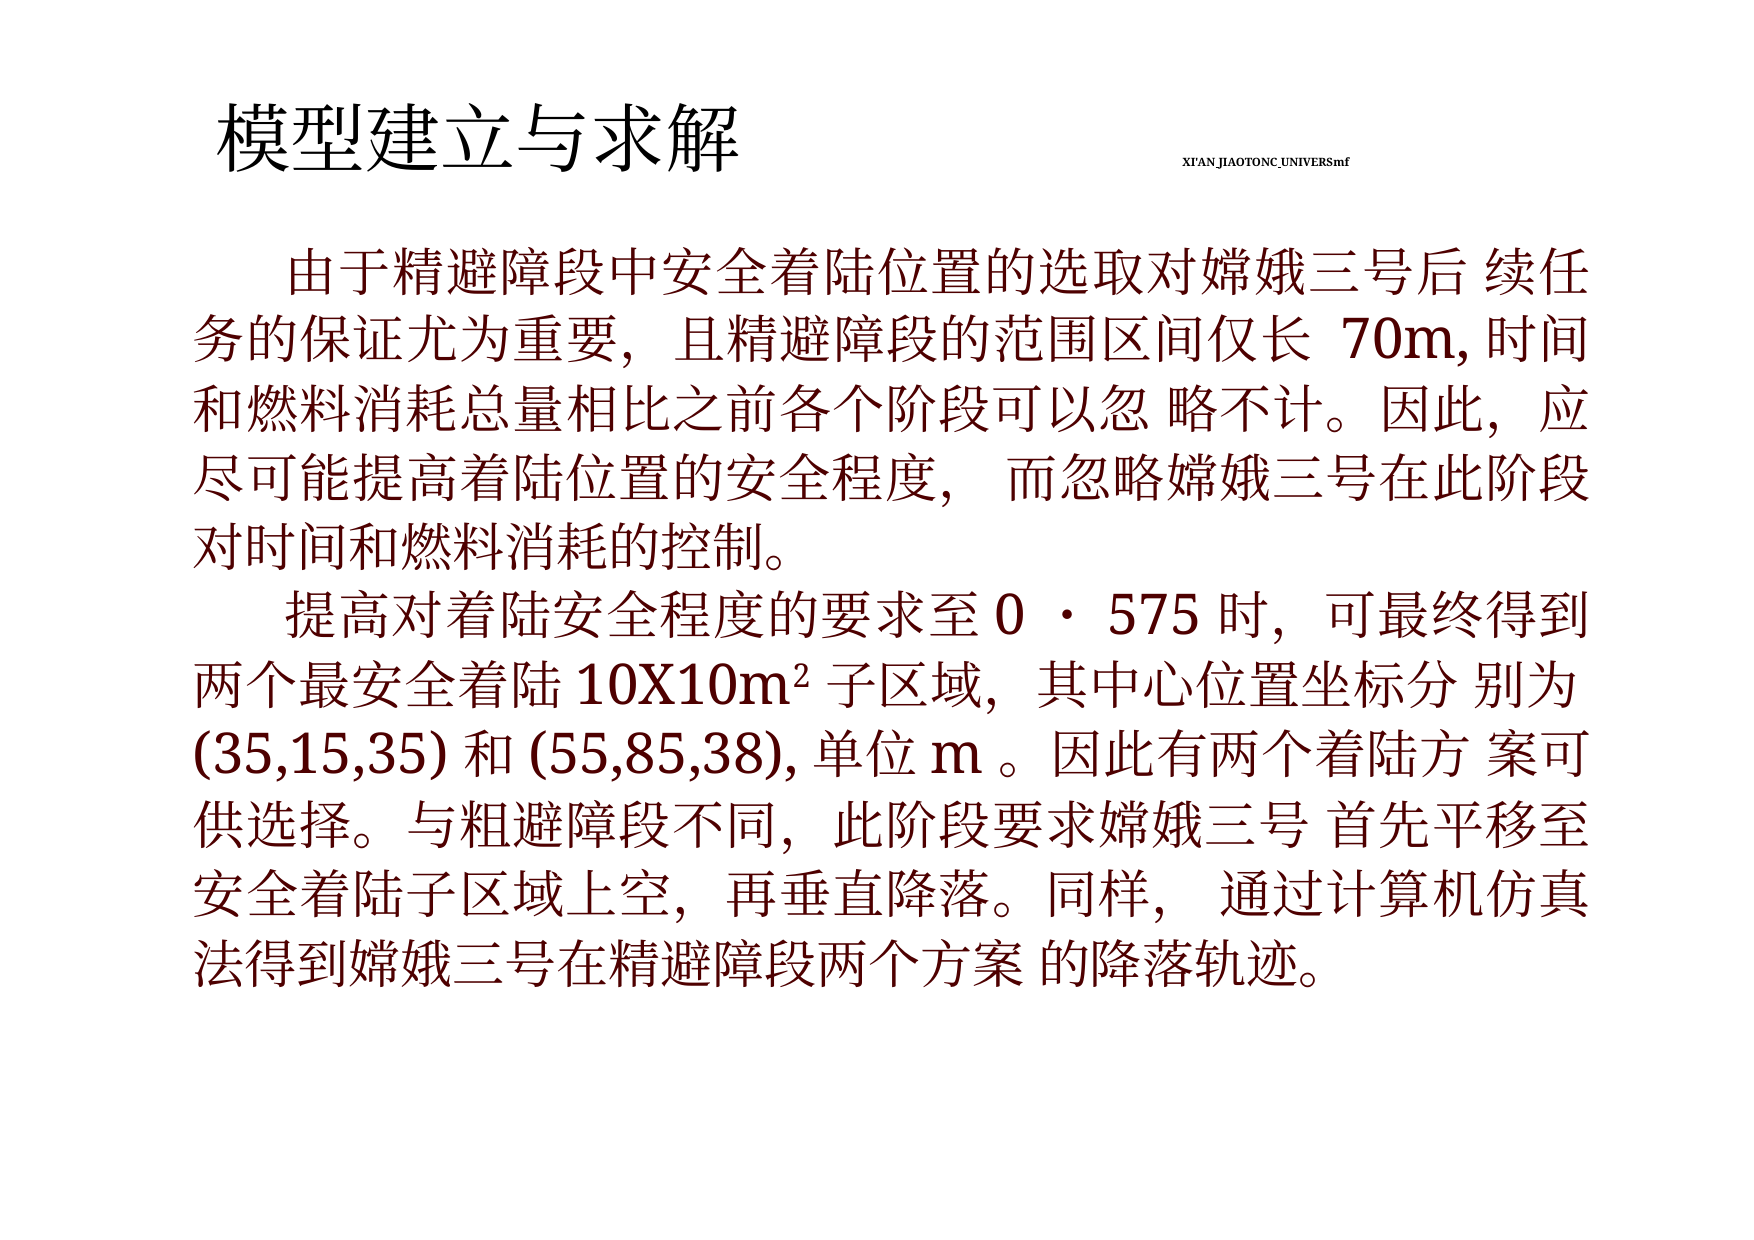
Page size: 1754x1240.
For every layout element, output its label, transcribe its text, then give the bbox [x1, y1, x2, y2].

text_box 由于精避障段中安全着陆位置的选取对嫦娥三号后 续任务的保证尤为重要，且精避障段的范围区间仅长 70m,时间和燃料消耗总量相比之前各个阶段可以忽 略不计。因此，应尽可能提高着陆位置的安全程度， 而忽略嫦娥三号在此阶段对时间和燃料消耗的控制。 提高对着陆安全程度的要求至0・575时，可最终得到 两个最安全着陆10X10m2子区域，其中心位置坐标分 别为(35,15,35)和(55,85,38),单位m。因此有两个着陆方 案可供选择。与粗避障段不同，此阶段要求嫦娥三号 首先平移至安全着陆子区域上空，再垂直降落。同样， 通过计算机仿真法得到嫦娥三号在精避障段两个方案 的降落轨迹。 [192, 232, 1591, 1057]
text_box 模型建立与求解 XI'AN JIAOTONC UNIVERSmf [192, 91, 1591, 182]
